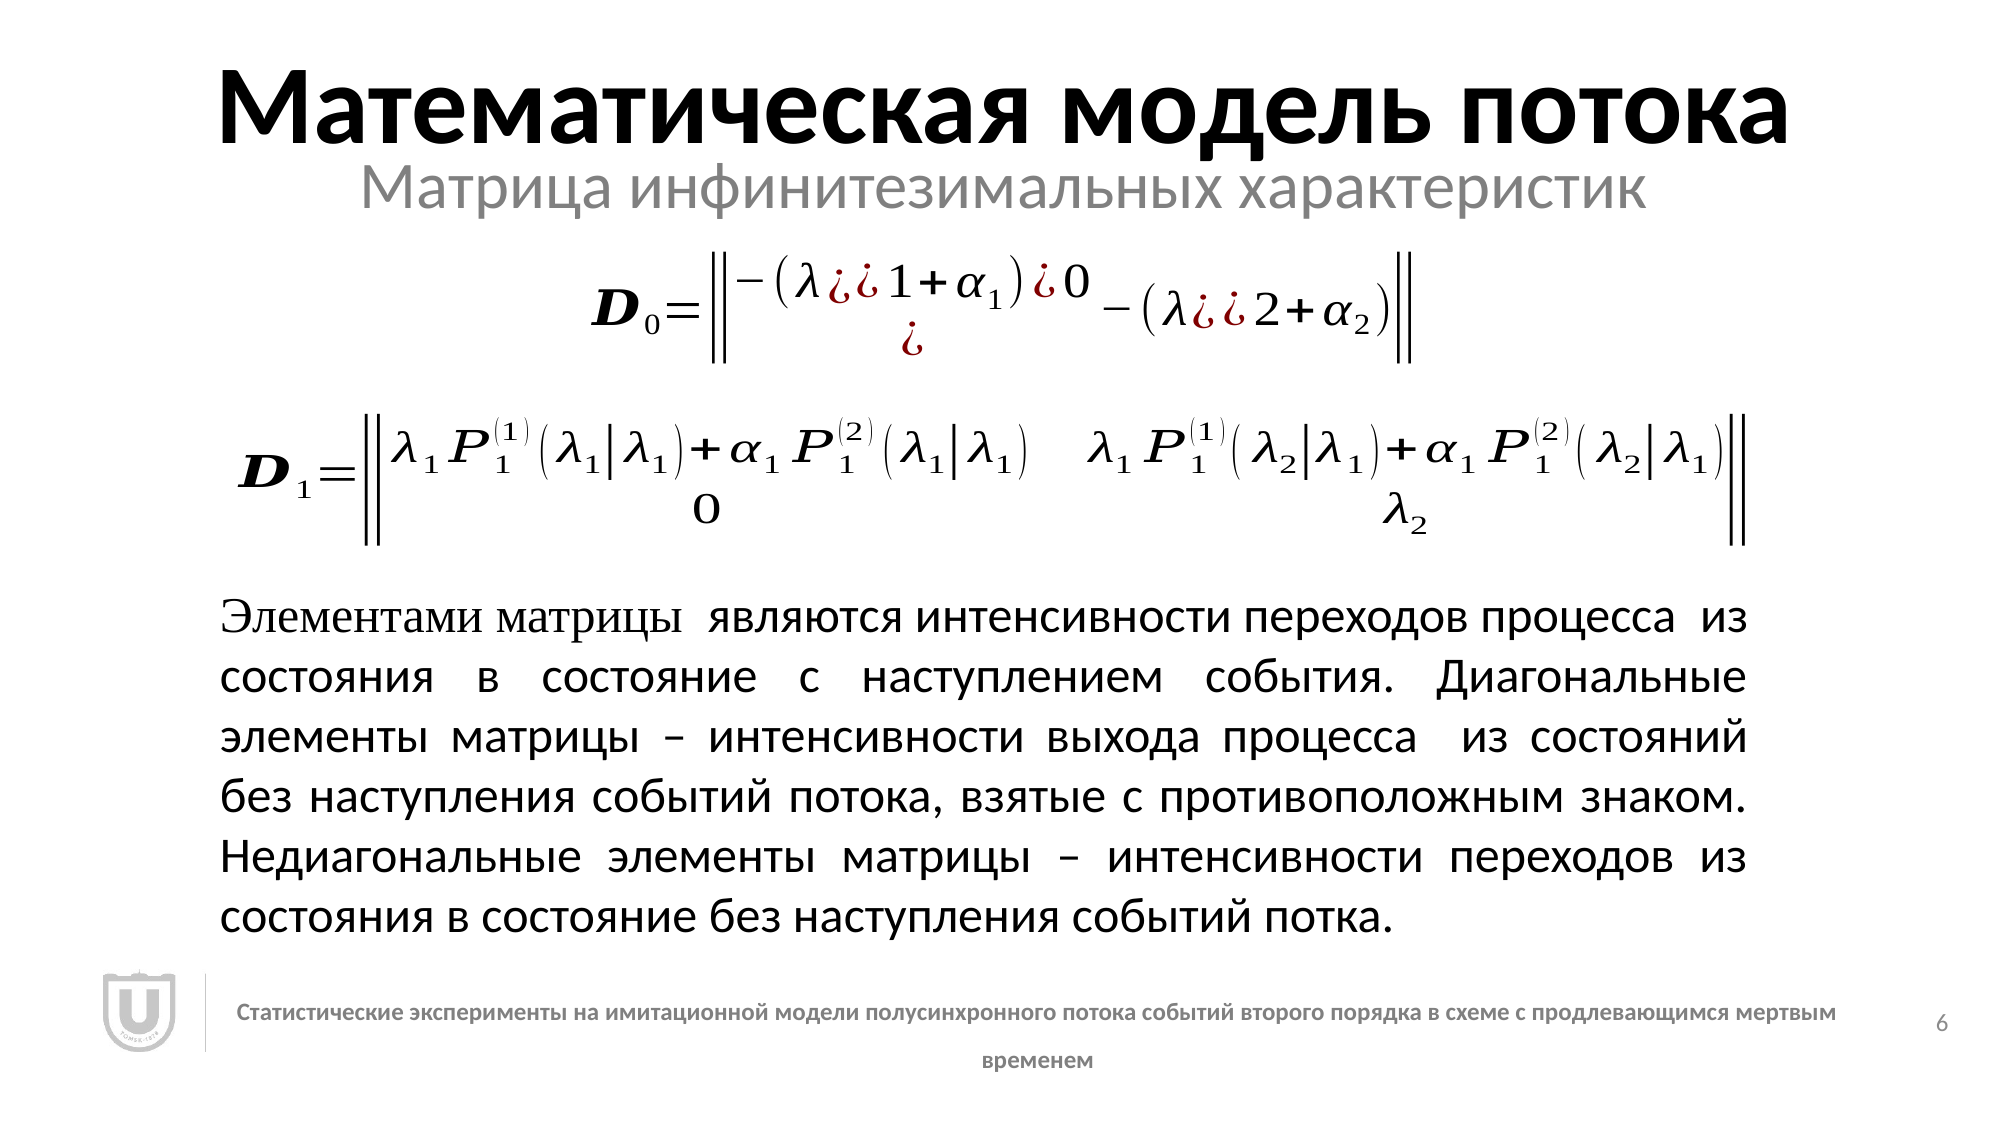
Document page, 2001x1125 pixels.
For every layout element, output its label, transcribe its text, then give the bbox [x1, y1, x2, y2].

picture [103, 969, 206, 1052]
slide_number 6 [1871, 991, 1964, 1052]
text_box [0, 157, 1938, 261]
text_box Статистические эксперименты на имитационной модели полусинхронного потока событий второго порядка в схеме с продлевающимся мертвым временем [205, 969, 1871, 1081]
text_box Математическая модель потока [25, 29, 1983, 176]
text_box Матрица инфинитезимальных характеристик [35, 143, 1974, 248]
